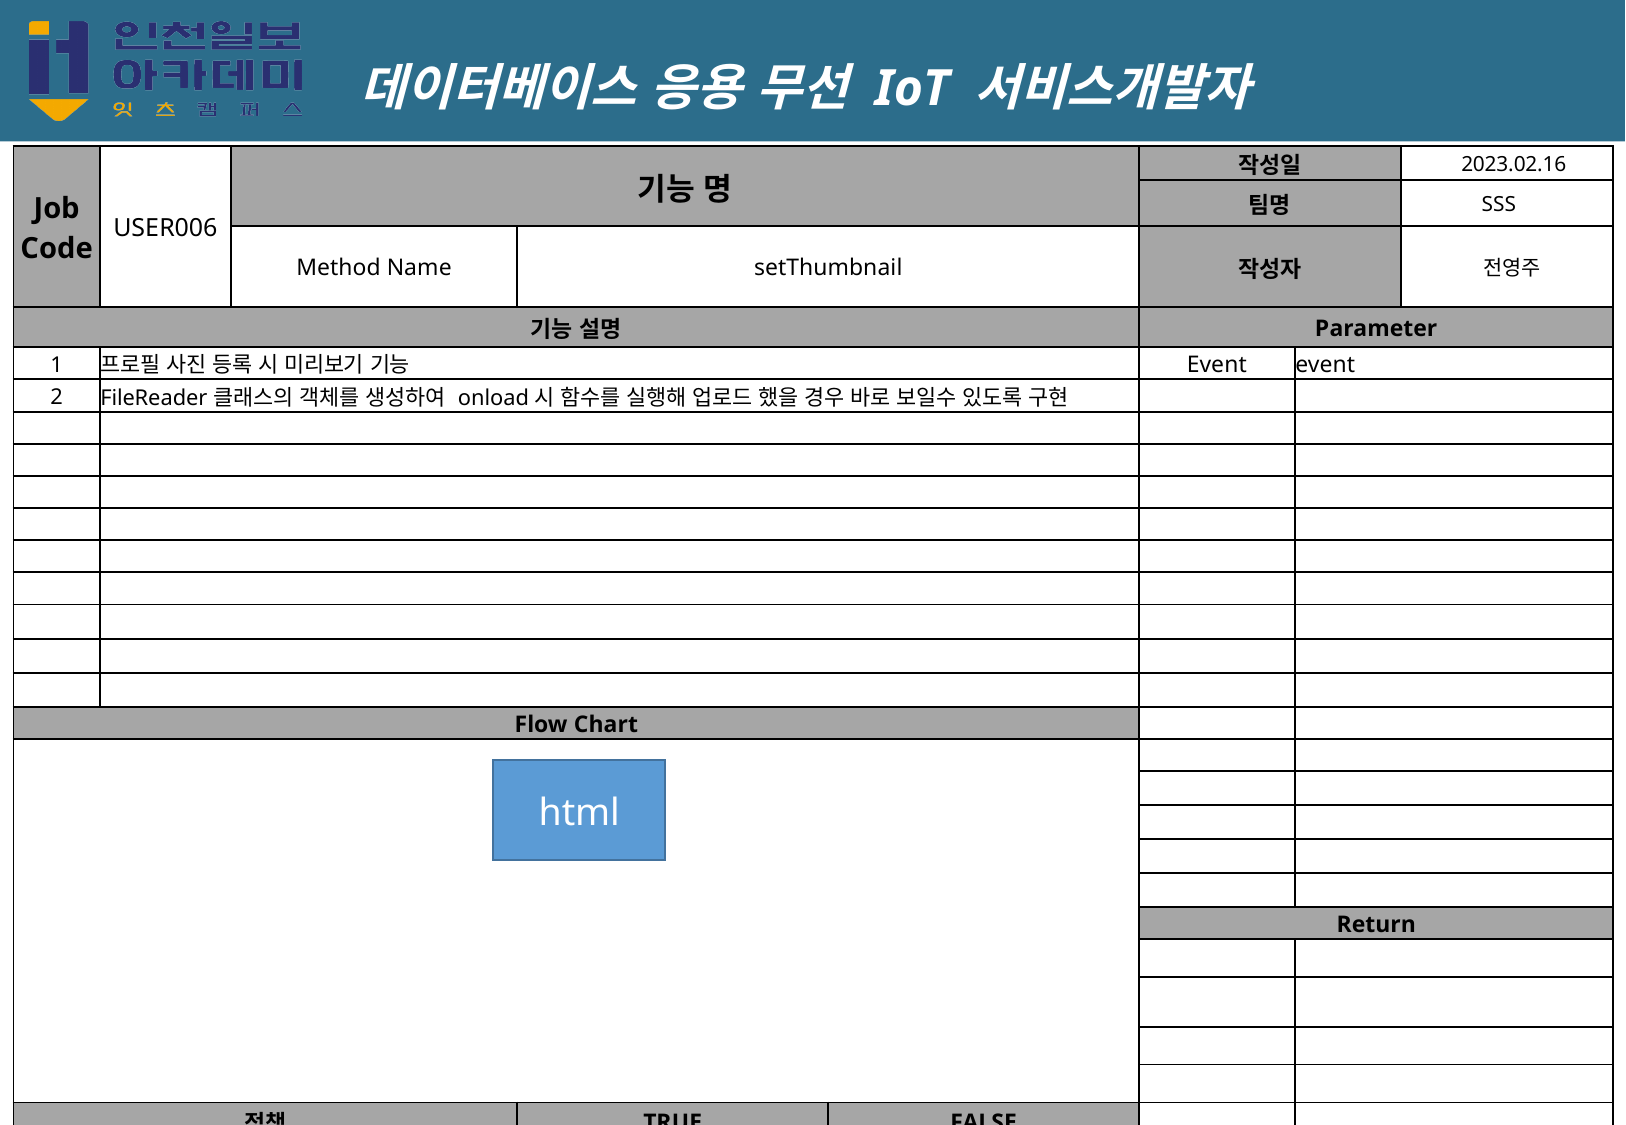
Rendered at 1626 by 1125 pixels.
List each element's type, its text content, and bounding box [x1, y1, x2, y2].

table_cell [1140, 445, 1294, 475]
table_cell [1140, 840, 1294, 872]
table_cell [1140, 1065, 1294, 1102]
table_cell [1140, 772, 1294, 804]
table_cell Flow Chart [14, 708, 1138, 738]
table_cell [1140, 413, 1294, 443]
table_cell [14, 413, 99, 443]
table_cell [14, 674, 99, 706]
table_cell [14, 509, 99, 539]
table_cell [1296, 978, 1612, 1026]
table_cell [1296, 477, 1612, 507]
table_cell 프로필 사진 등록 시 미리보기 기능 [101, 348, 1138, 378]
text_box html [492, 759, 666, 861]
table_cell [1140, 674, 1294, 706]
table_cell [14, 573, 99, 604]
table_cell [1140, 874, 1294, 906]
table_cell Event [1140, 348, 1294, 378]
table_cell [1296, 413, 1612, 443]
table_cell [1140, 573, 1294, 604]
table_cell [101, 640, 1138, 672]
table_cell [1296, 874, 1612, 906]
table_cell [1296, 509, 1612, 539]
table_cell Method Name [232, 227, 516, 306]
table_cell [1296, 740, 1612, 770]
table_cell [1140, 806, 1294, 838]
table_cell [101, 573, 1138, 604]
table_cell [1296, 772, 1612, 804]
table_cell [1140, 605, 1294, 638]
table_cell [101, 541, 1138, 571]
table_cell [1140, 380, 1294, 411]
table_cell [1140, 708, 1294, 738]
table_cell 기능 설명 [14, 308, 1138, 346]
table_header Job Code [14, 147, 99, 306]
table_cell FileReader클래스의 객체를 생성하여 onload시 함수를 실행해 업로드 했을 경우 바로 보일수 있도록 구현 [101, 380, 1138, 411]
table_cell [1296, 640, 1612, 672]
table_header 2023.02.16 [1402, 147, 1612, 179]
table_cell [1296, 1103, 1612, 1125]
table_cell [1140, 978, 1294, 1026]
table_cell [101, 674, 1138, 706]
table_cell [1140, 1103, 1294, 1125]
table_cell [101, 509, 1138, 539]
table_cell TRUE [518, 1103, 827, 1125]
table_cell [14, 445, 99, 475]
table_cell [1296, 940, 1612, 976]
table_cell [101, 445, 1138, 475]
table_cell setThumbnail [518, 227, 1138, 306]
table_cell [1140, 940, 1294, 976]
table_cell [1140, 640, 1294, 672]
table_cell FALSE [829, 1103, 1138, 1125]
table_cell [1140, 541, 1294, 571]
table_cell [14, 541, 99, 571]
table_cell [14, 605, 99, 638]
table_cell [1296, 1065, 1612, 1102]
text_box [0, 0, 1625, 142]
table_cell [1140, 1028, 1294, 1064]
table_cell [1140, 509, 1294, 539]
table_cell event [1296, 348, 1612, 378]
table_cell 작성자 [1140, 227, 1400, 306]
table_cell 1 [14, 348, 99, 378]
table_cell [1296, 605, 1612, 638]
table_cell 정책 [14, 1103, 516, 1125]
table_cell SSS [1402, 181, 1612, 225]
table_cell 팀명 [1140, 181, 1400, 225]
table_cell [101, 605, 1138, 638]
table_cell [1296, 445, 1612, 475]
table_cell 2 [14, 380, 99, 411]
table_header USER006 [101, 147, 230, 306]
table_cell [1296, 674, 1612, 706]
table_cell Parameter [1140, 308, 1612, 346]
table_cell [1296, 708, 1612, 738]
table_cell [1296, 380, 1612, 411]
table_cell 전영주 [1402, 227, 1612, 306]
table_header 작성일 [1140, 147, 1400, 179]
table_cell [1140, 740, 1294, 770]
table_cell [1296, 1028, 1612, 1064]
table_cell [1296, 840, 1612, 872]
table_cell [1140, 477, 1294, 507]
table_cell [1296, 573, 1612, 604]
table_cell Return [1140, 908, 1612, 938]
table_cell [14, 477, 99, 507]
table_cell [1296, 541, 1612, 571]
table_cell [14, 640, 99, 672]
table_cell [101, 413, 1138, 443]
table_cell [101, 477, 1138, 507]
table_cell [14, 740, 1138, 1102]
table_header 기능 명 [232, 147, 1138, 225]
table_cell [1296, 806, 1612, 838]
